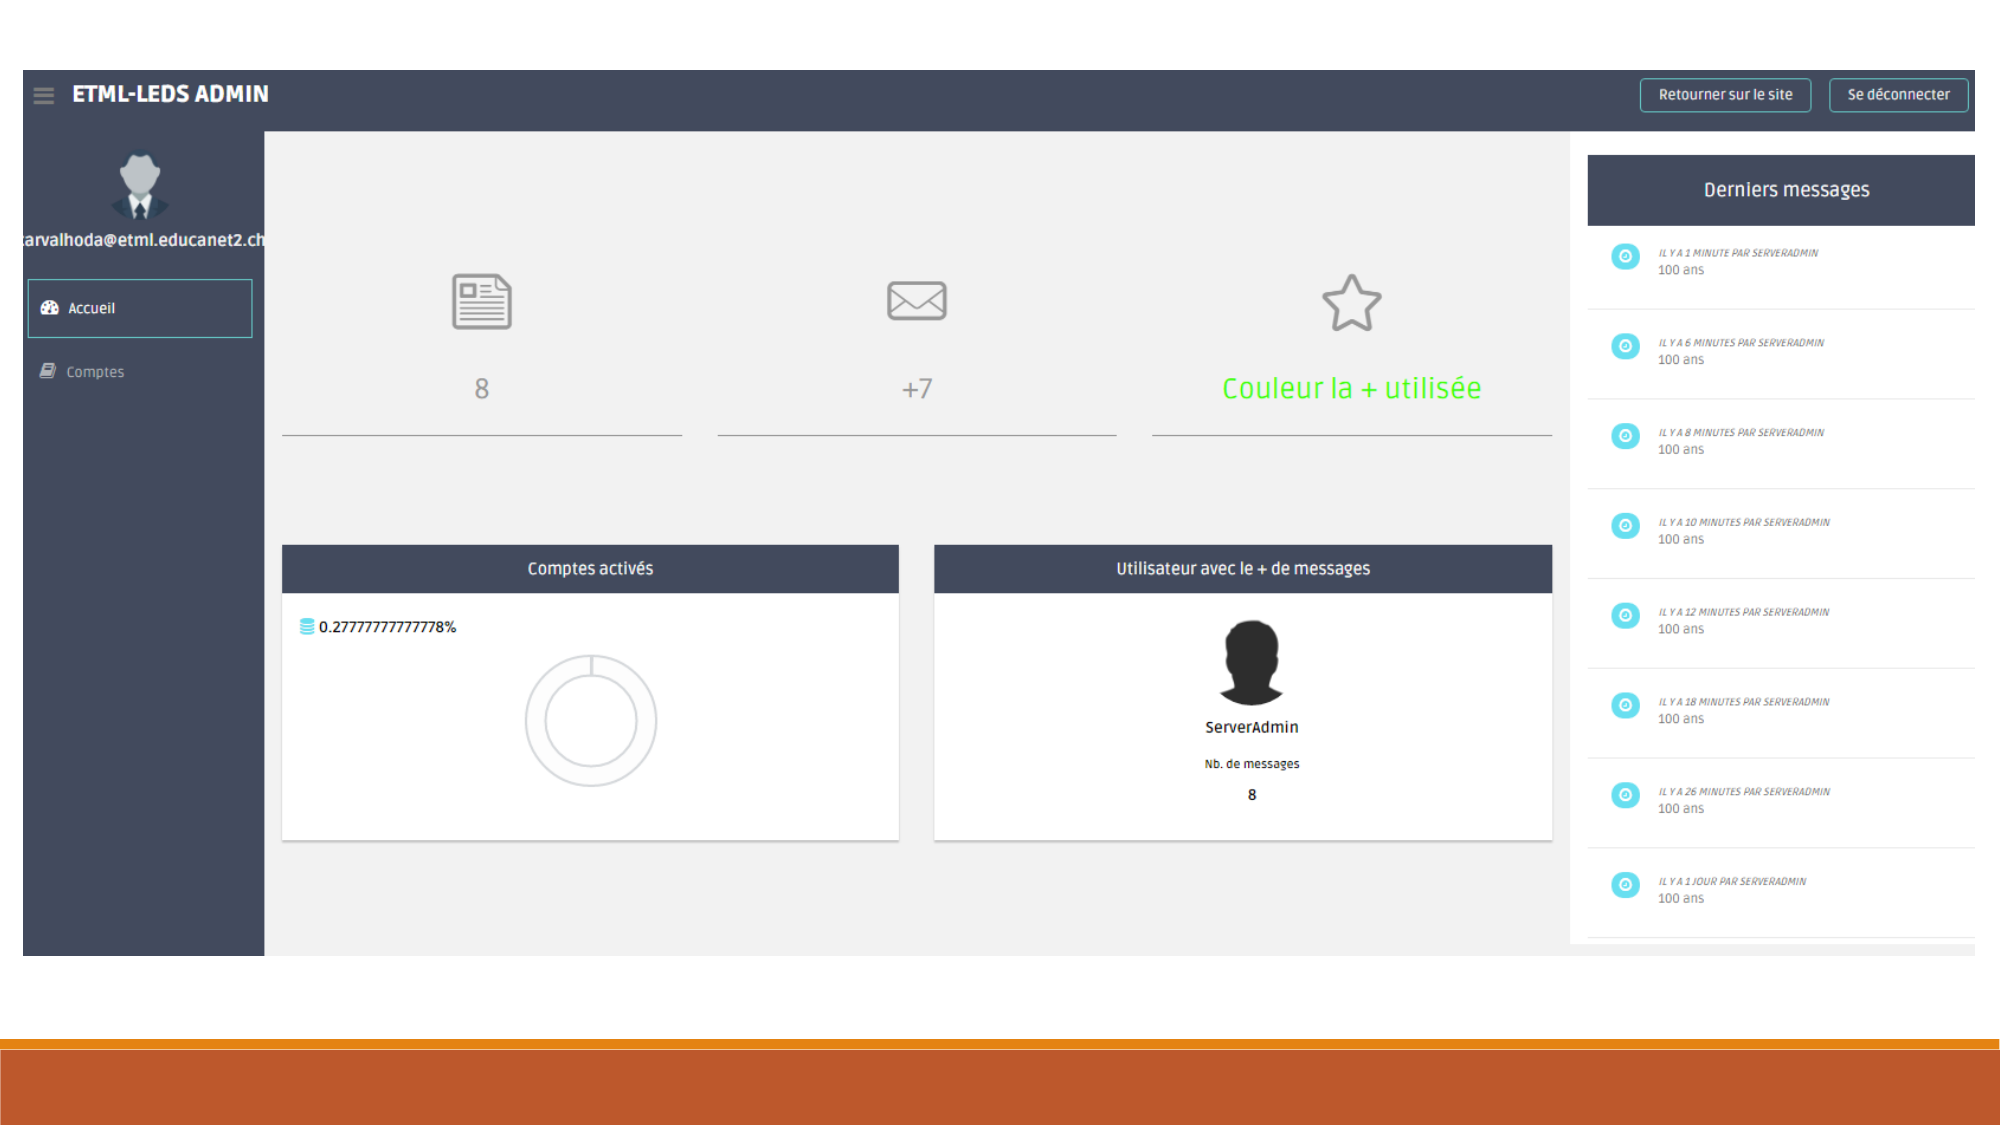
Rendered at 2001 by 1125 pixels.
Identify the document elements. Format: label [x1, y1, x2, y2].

picture [23, 70, 1975, 956]
